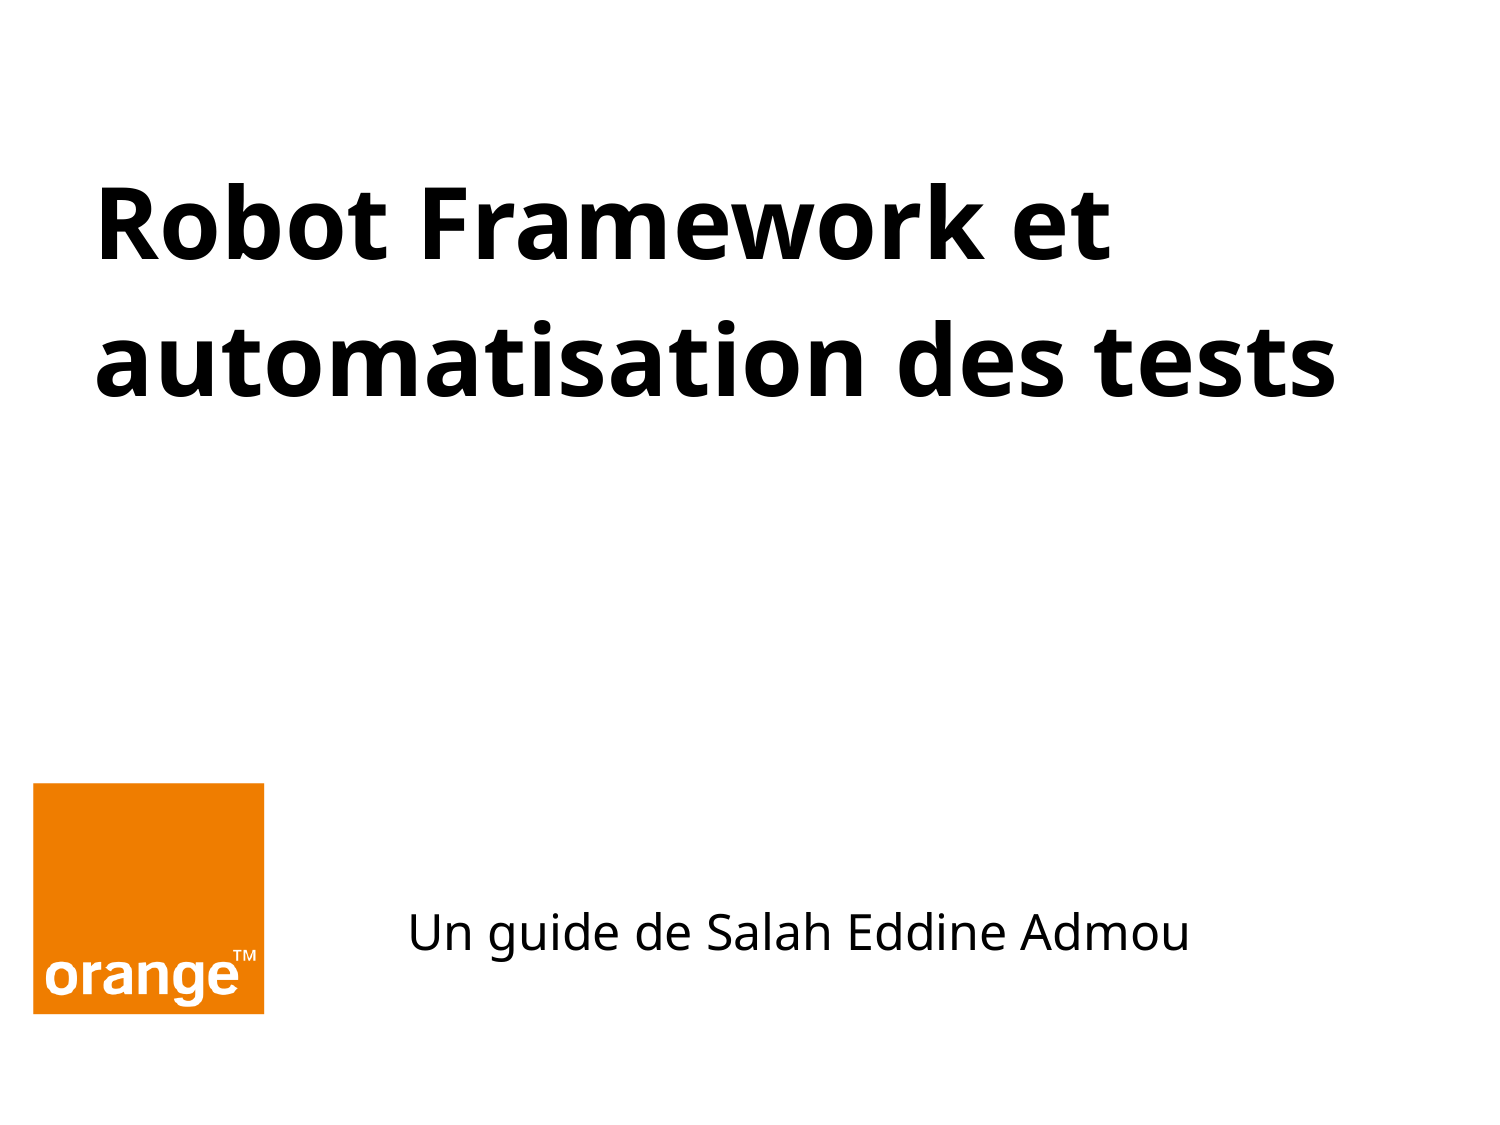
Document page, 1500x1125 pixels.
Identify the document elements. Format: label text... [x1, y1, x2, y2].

picture [20, 770, 274, 1024]
subtitle Un guide de Salah Eddine Admou [392, 708, 1431, 980]
title Robot Framework et automatisation des tests [79, 137, 1472, 476]
